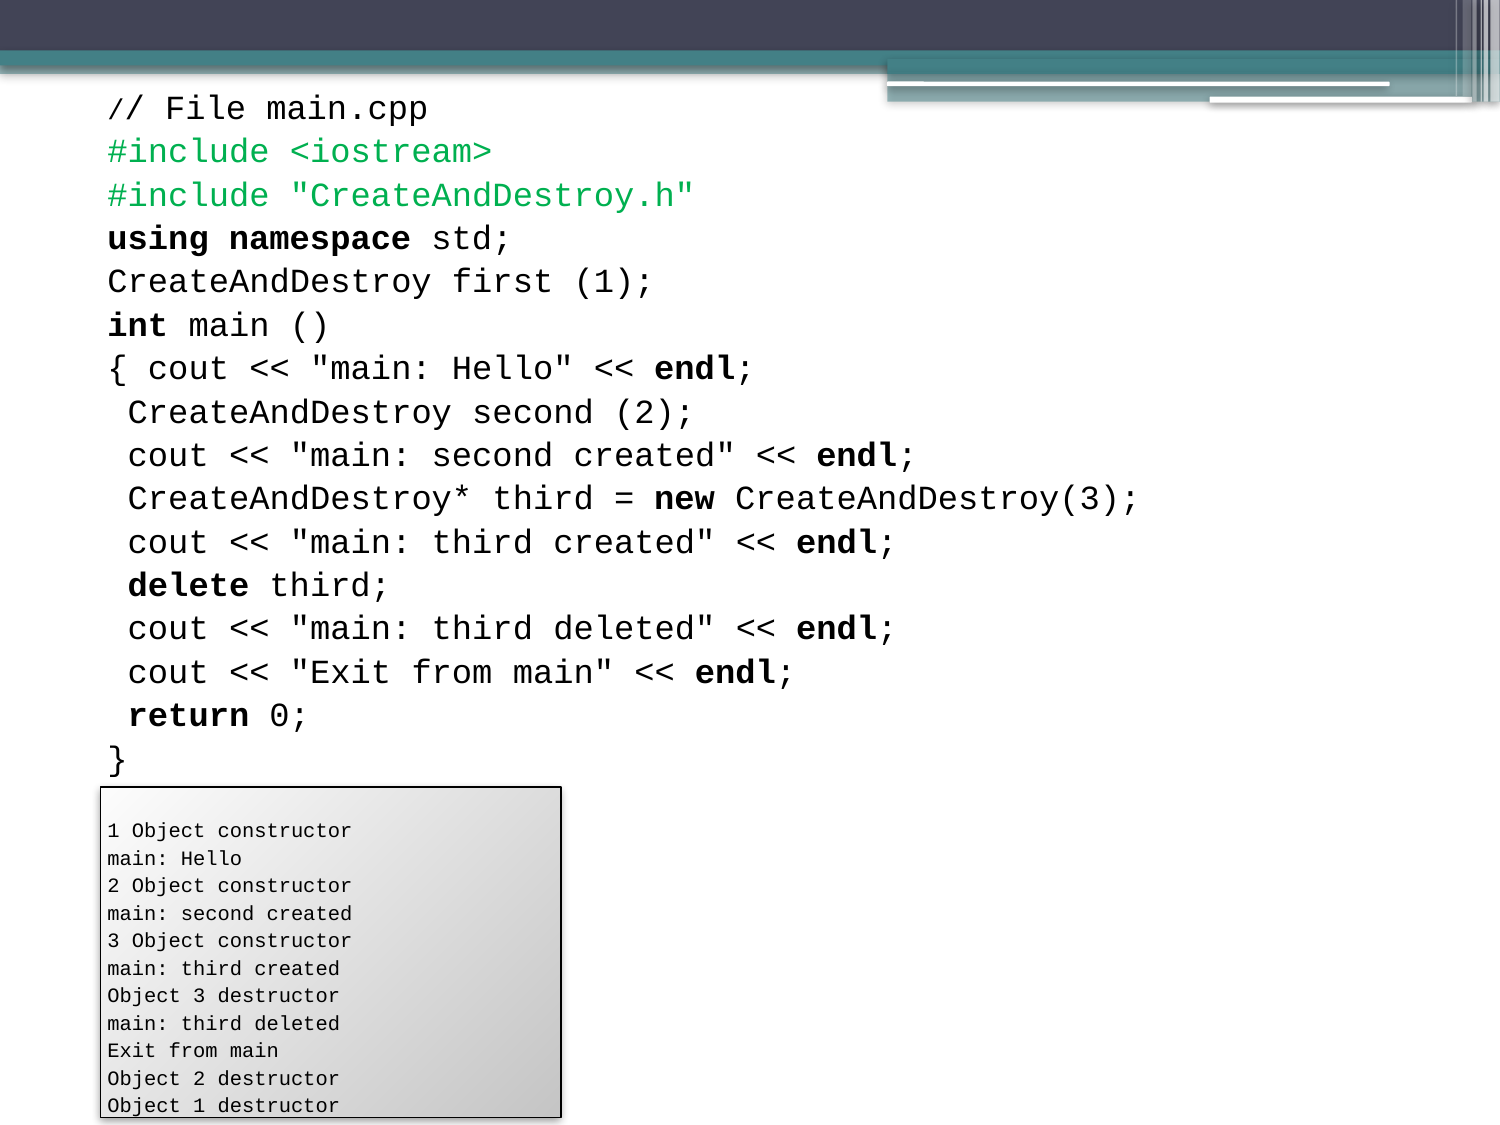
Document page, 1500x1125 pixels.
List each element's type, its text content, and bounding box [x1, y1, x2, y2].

list // File main.cpp #include <iostream> #include "CreateAndDestroy.h" using namespace std; CreateAndDestroy first (1); int main () { cout << "main: Hello" << endl; CreateAndDestroy second (2); cout << "main: second created" << endl; CreateAndDestroy* third = new CreateAndDestroy(3); cout << "main: third created" << endl; delete third; cout << "main: third deleted" << endl; cout << "Exit from main" << endl; return 0; } 1 Object constructor main: Hello 2 Object constructor main: second created 3 Object constructor main: third created Object 3 destructor main: third deleted Exit from main Object 2 destructor Object 1 destructor [76, 78, 1427, 1125]
